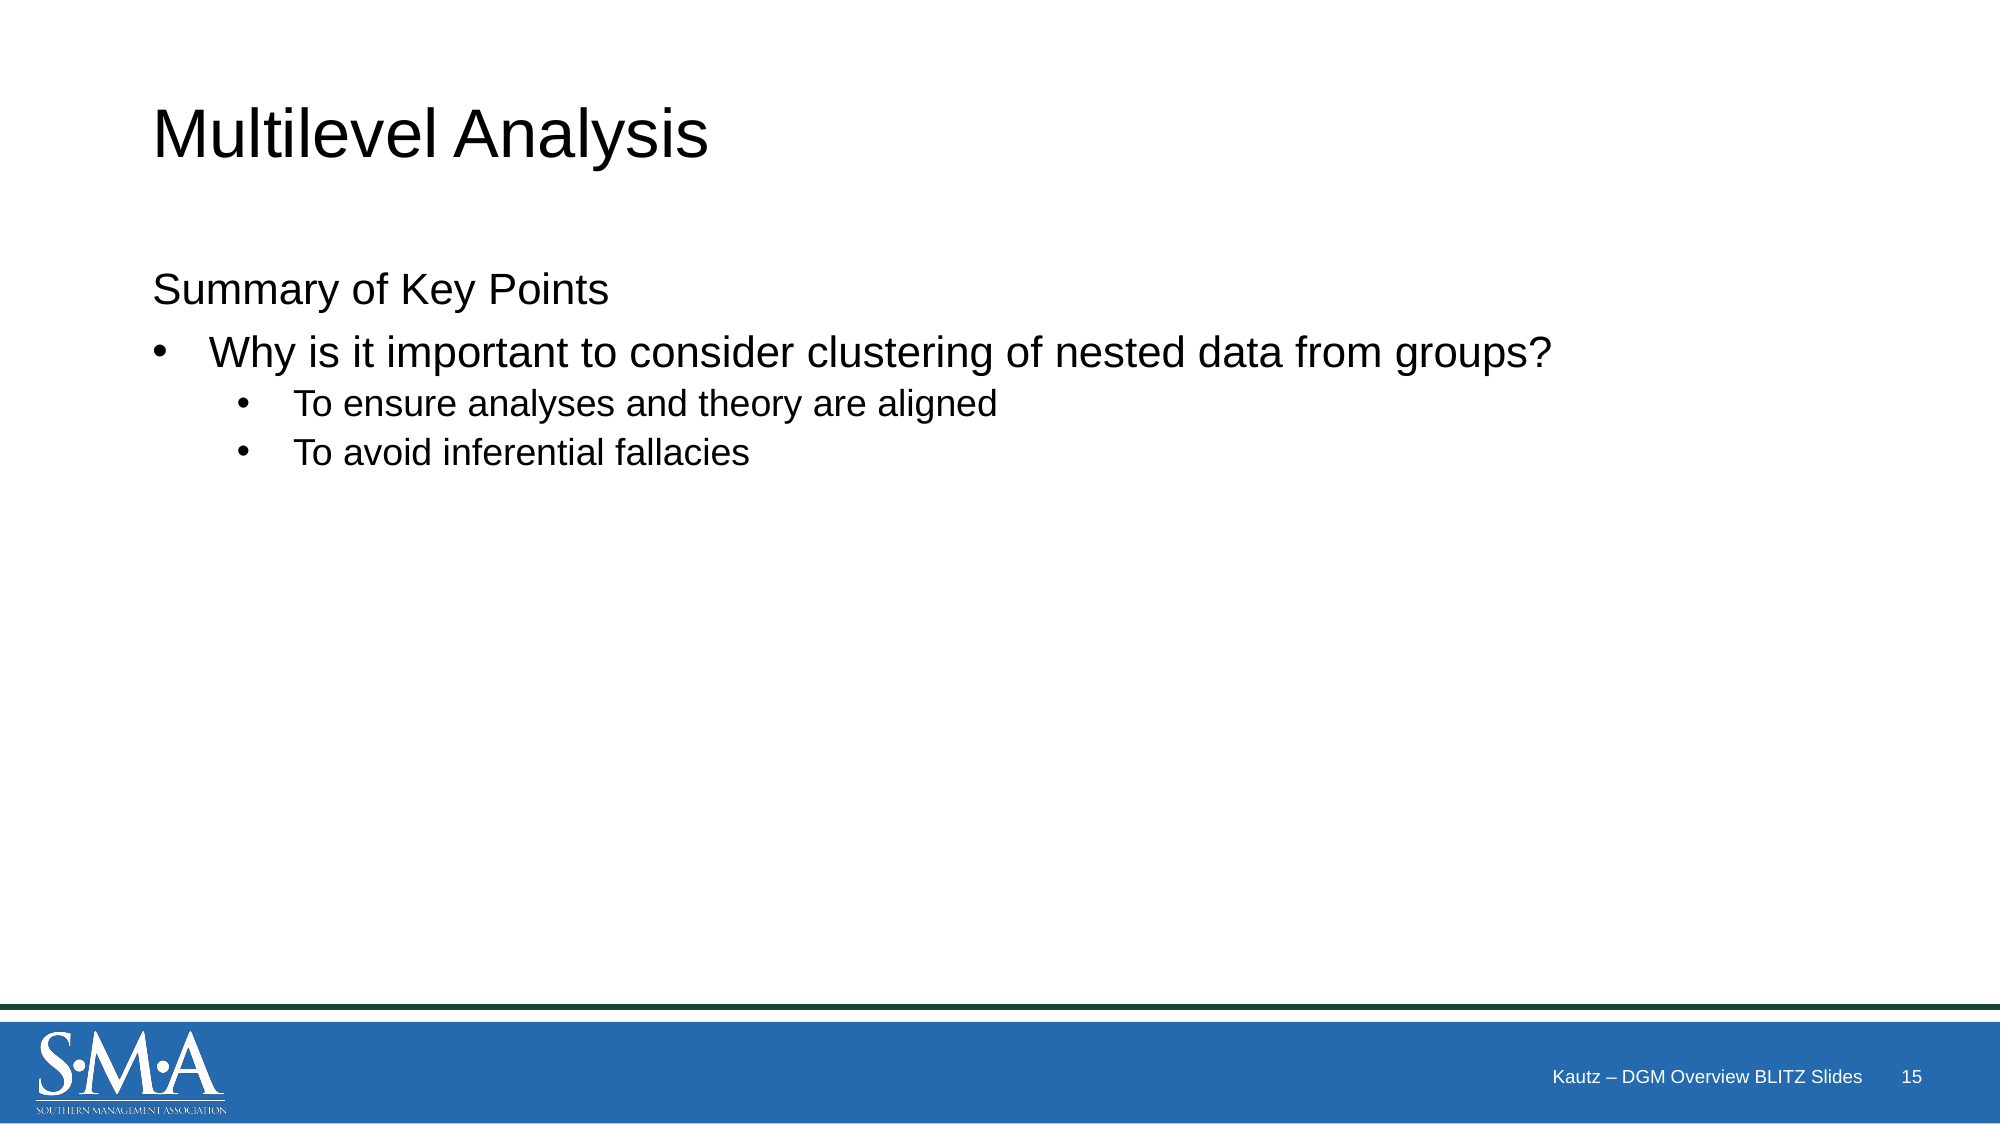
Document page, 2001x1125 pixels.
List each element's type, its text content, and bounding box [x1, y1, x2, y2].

footer Kautz – DGM Overview BLITZ Slides [662, 1059, 1863, 1092]
picture [36, 1031, 227, 1114]
list Summary of Key Points Why is it important to consider clustering of nested data from groups? To ensure analyses and theory are aligned To avoid inferential fallacies [137, 259, 1863, 975]
slide_number 15 [1863, 1060, 1938, 1092]
title Multilevel Analysis [137, 40, 1863, 231]
